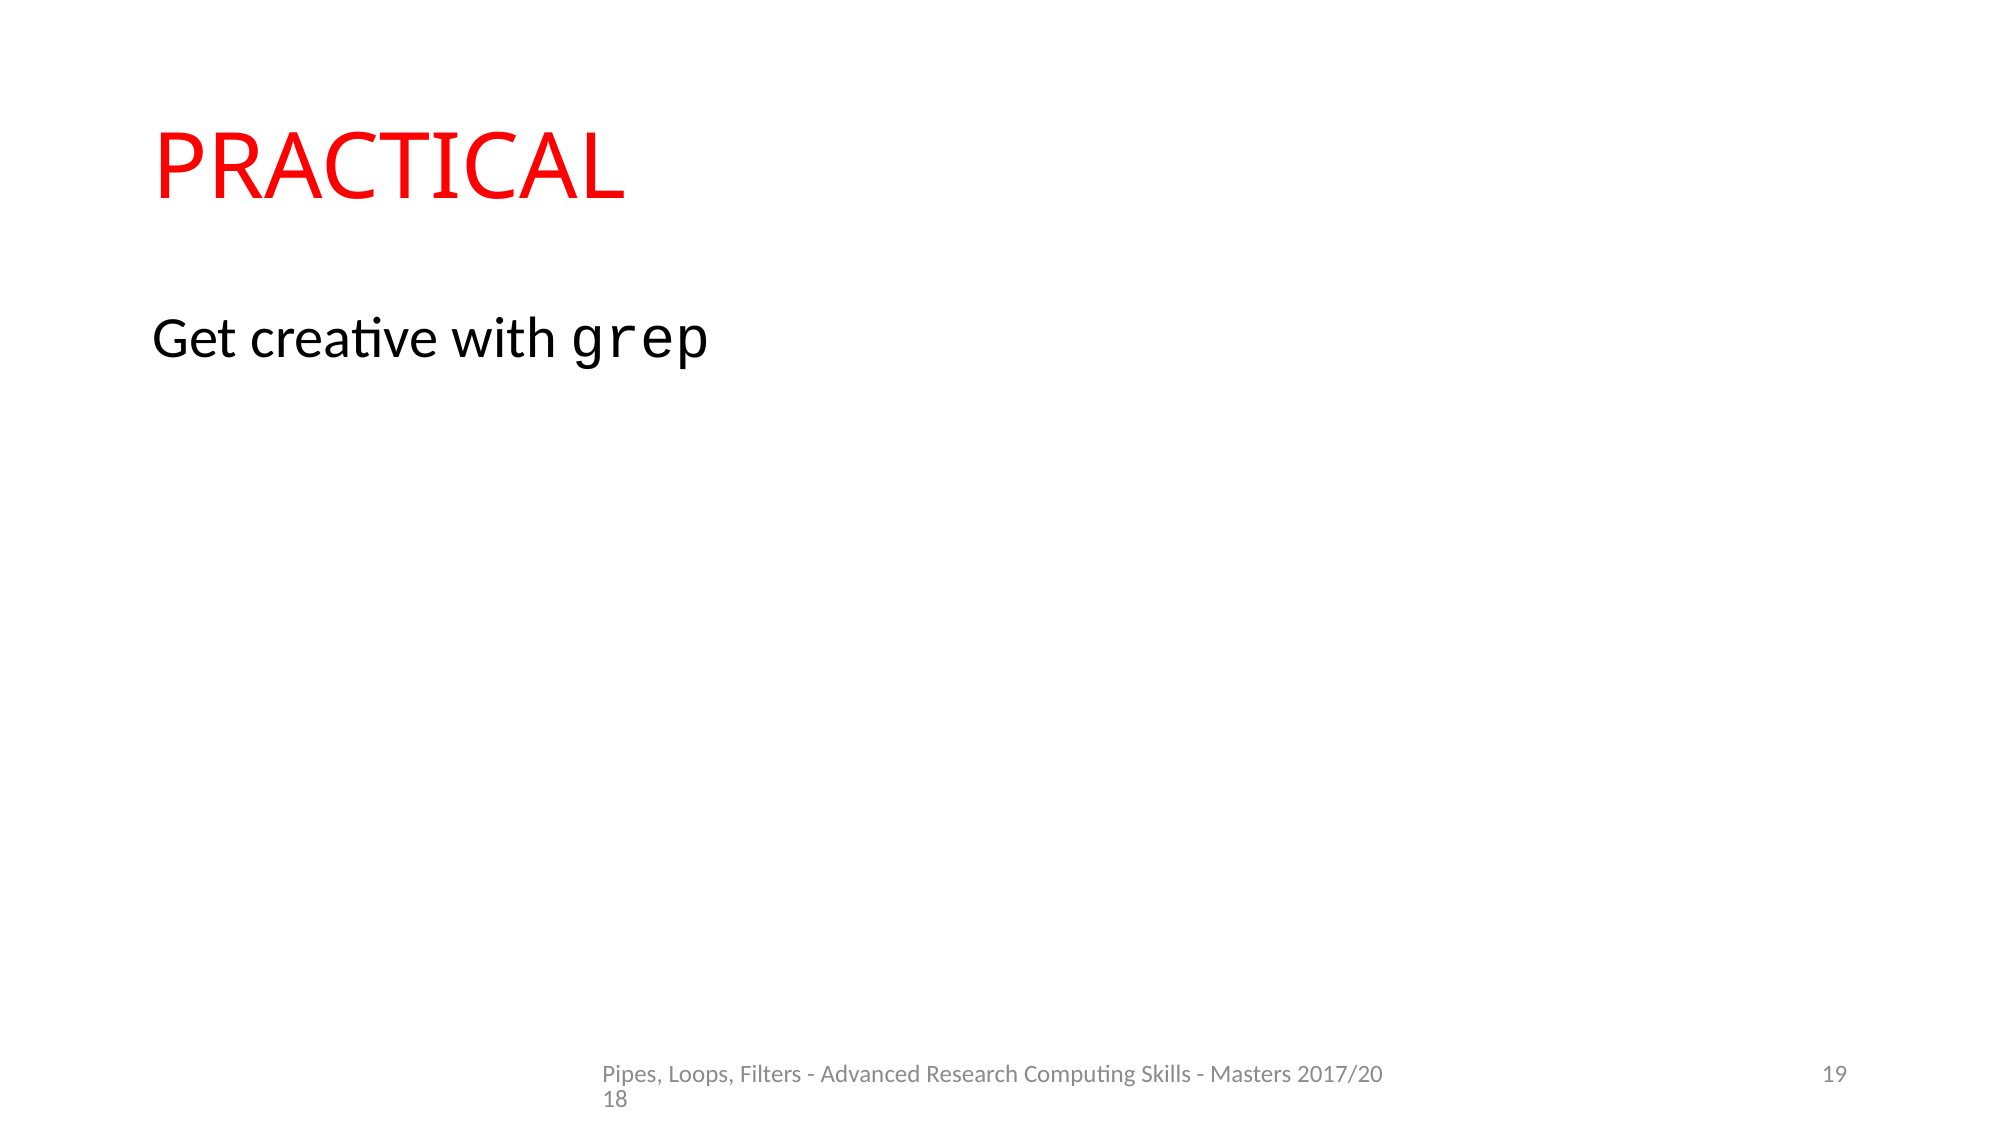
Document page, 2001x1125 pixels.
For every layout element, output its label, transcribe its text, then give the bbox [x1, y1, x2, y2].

title PRACTICAL [137, 59, 1863, 278]
slide_number 19 [1413, 1042, 1863, 1103]
footer Pipes, Loops, Filters - Advanced Research Computing Skills - Masters 2017/2018 [587, 1042, 1413, 1103]
list Get creative with grep [137, 299, 1863, 1014]
